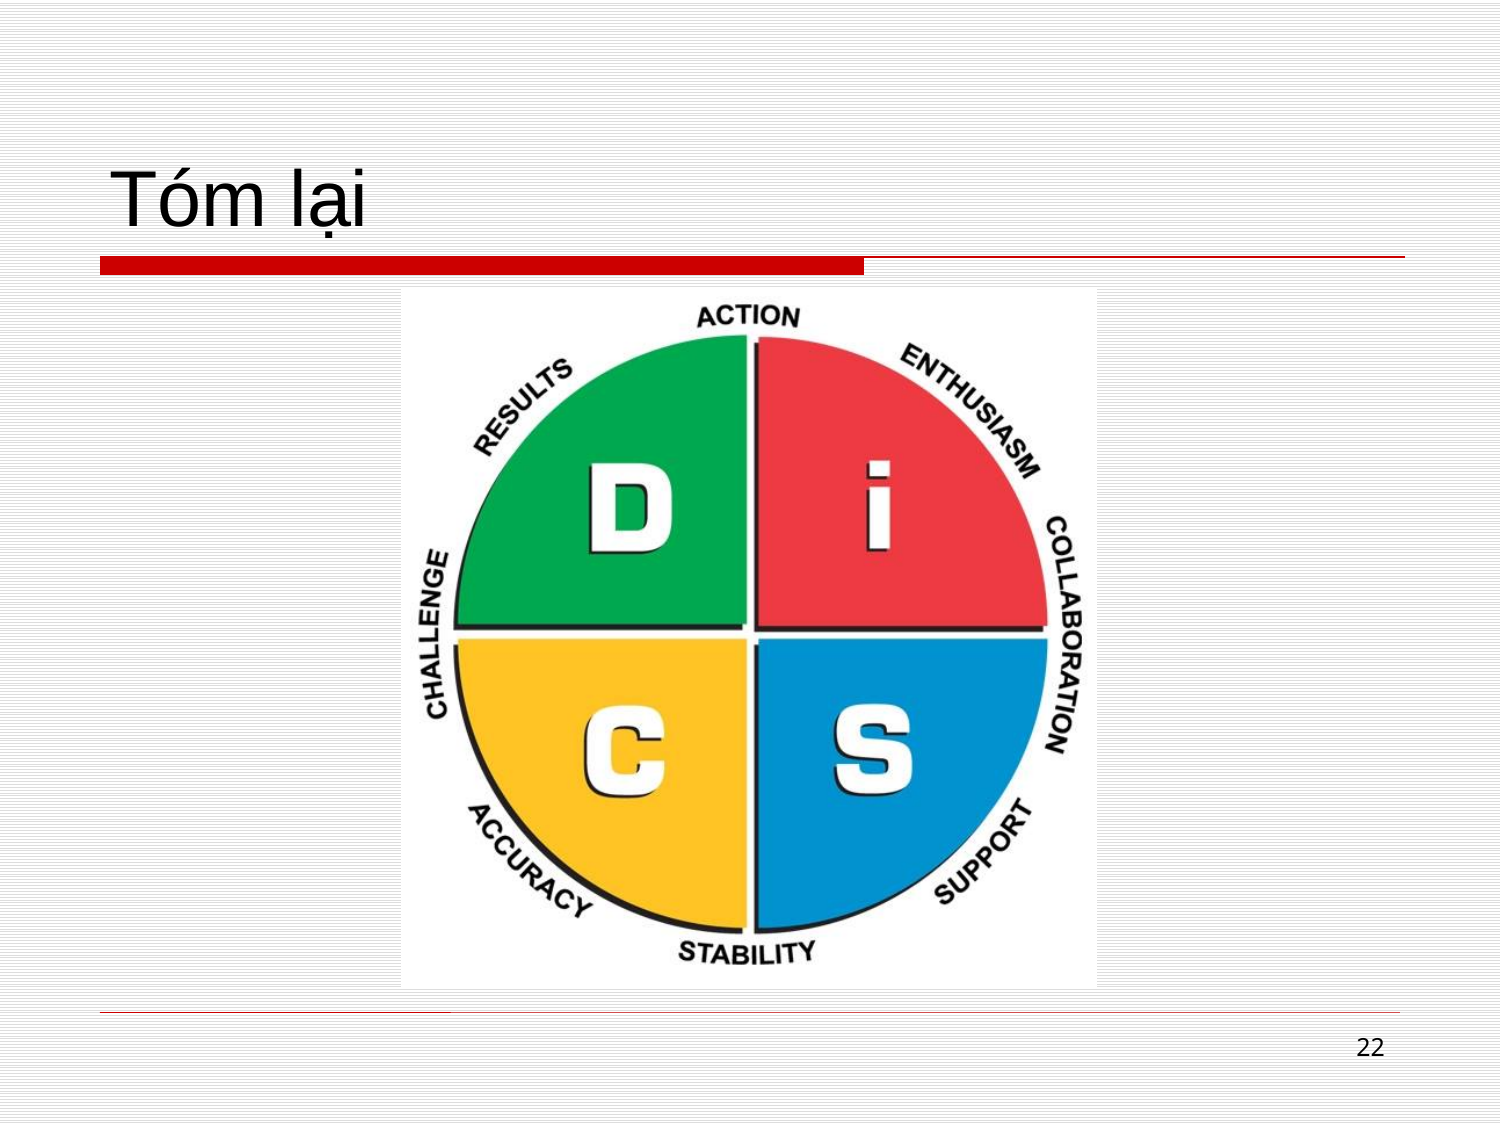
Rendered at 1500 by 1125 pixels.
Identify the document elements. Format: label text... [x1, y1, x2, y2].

slide_number 22 [1074, 1024, 1401, 1103]
title Tóm lại [93, 49, 1407, 250]
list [401, 287, 1098, 988]
